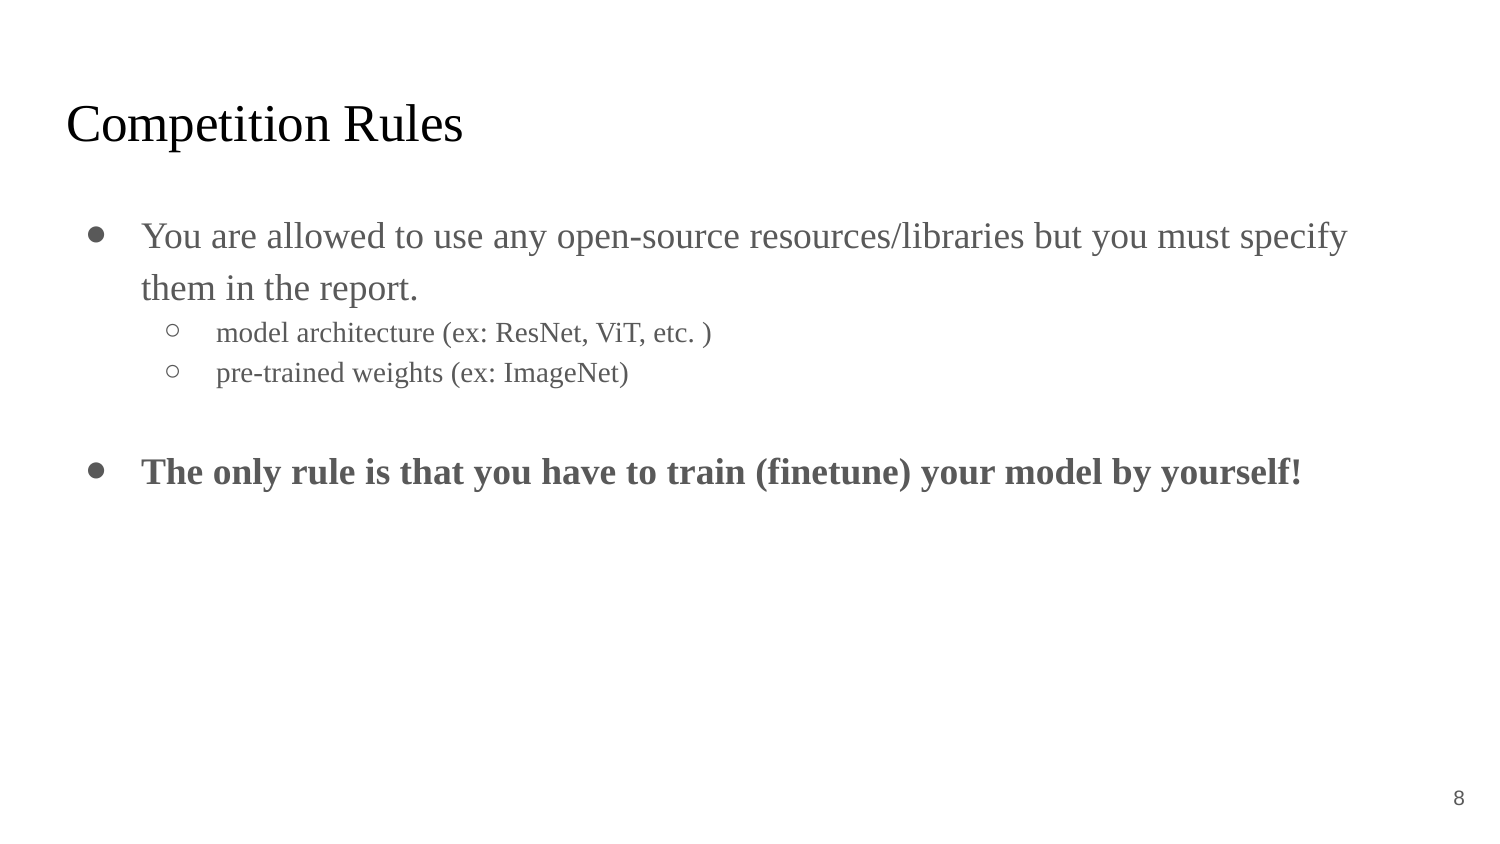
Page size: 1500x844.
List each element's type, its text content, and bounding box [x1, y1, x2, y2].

title Competition Rules [51, 72, 1449, 167]
slide_number ‹#› [1389, 764, 1480, 830]
list You are allowed to use any open-source resources/libraries but you must specify them in the report. model architecture (ex: ResNet, ViT, etc. ) pre-trained weights (ex: ImageNet) The only rule is that you have to train (finetune) your model by yourself! [51, 189, 1449, 821]
